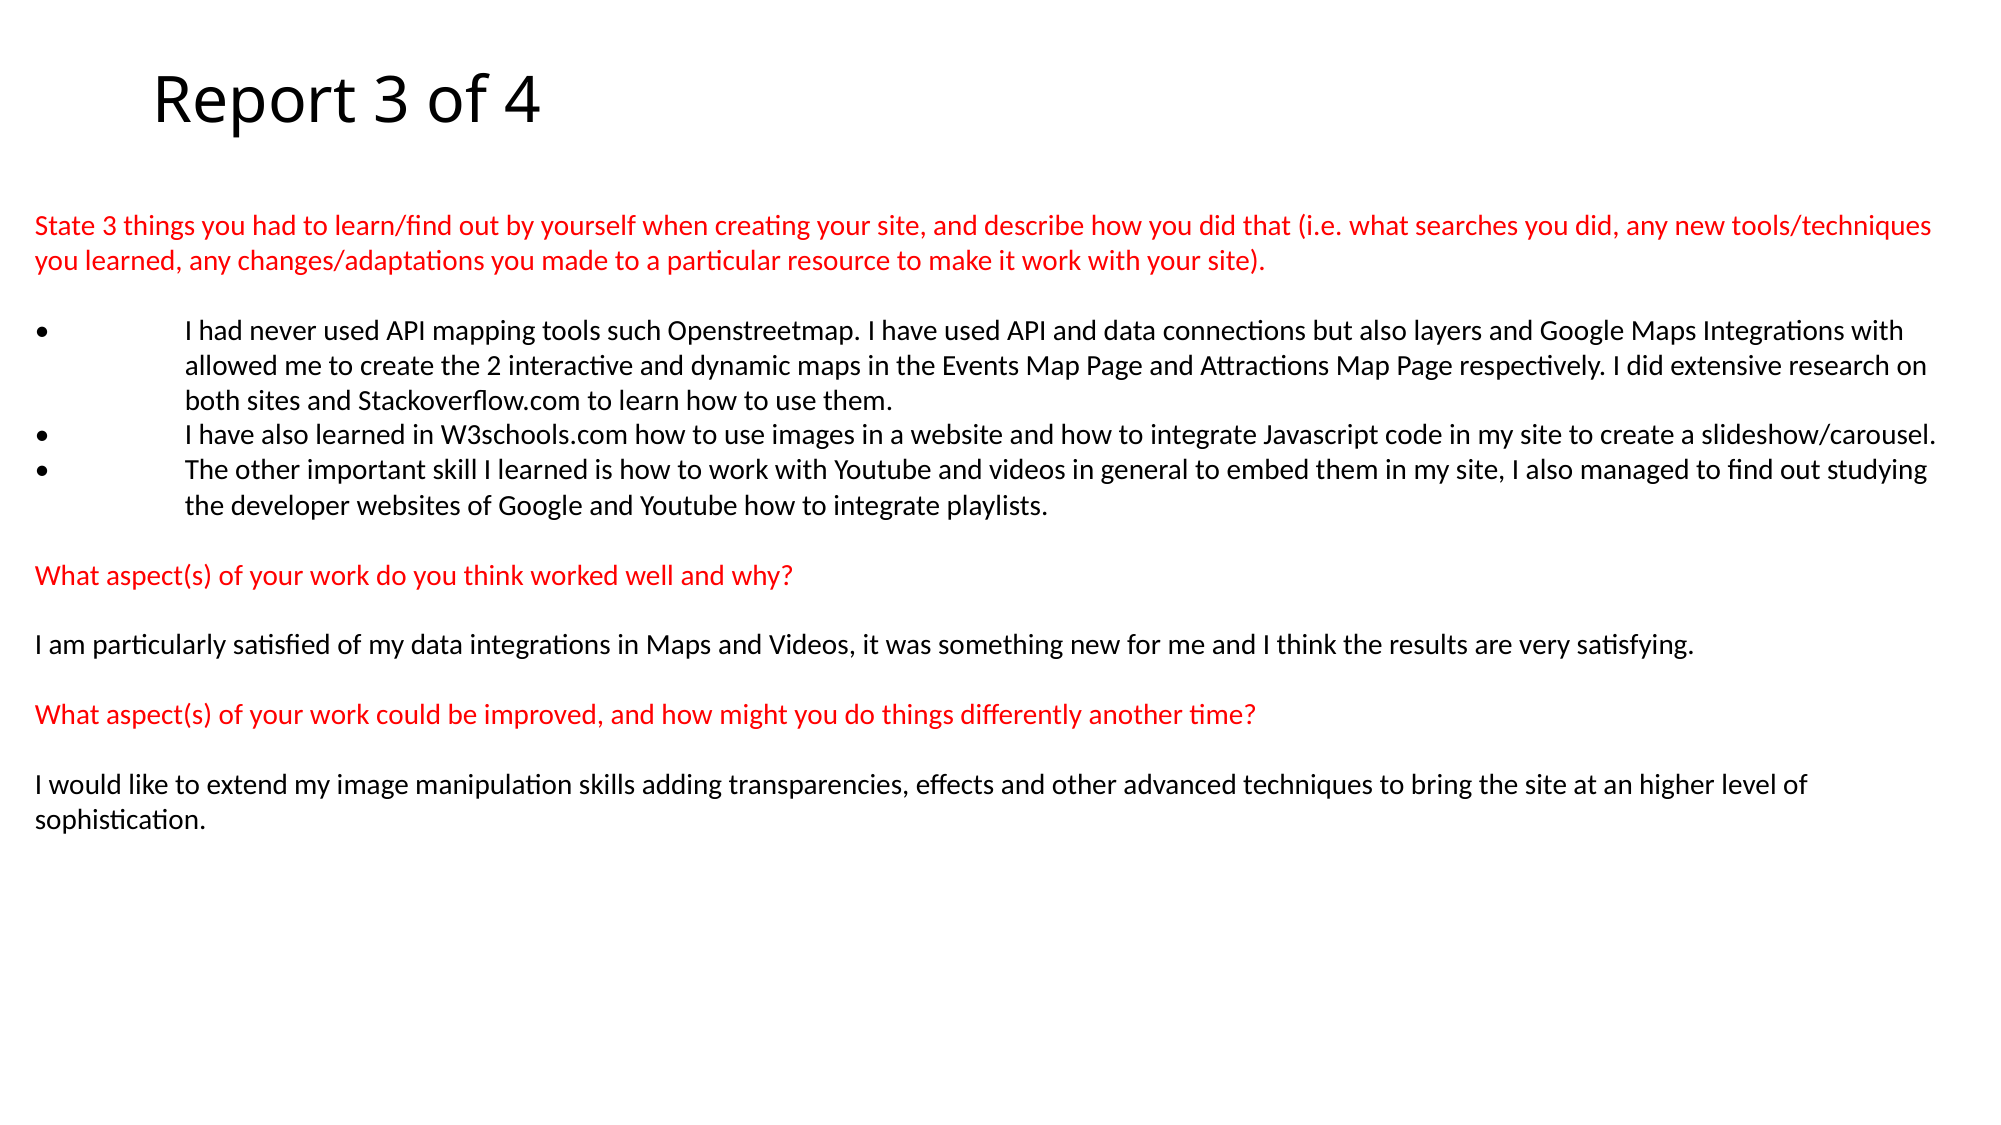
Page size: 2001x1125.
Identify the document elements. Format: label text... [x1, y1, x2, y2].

title Report 3 of 4 [137, 59, 1863, 145]
text_box State 3 things you had to learn/find out by yourself when creating your site, and describe how you did that (i.e. what searches you did, any new tools/techniques you learned, any changes/adaptations you made to a particular resource to make it work with your site). • I had never used API mapping tools such Openstreetmap. I have used API and data connections but also layers and Google Maps Integrations with allowed me to create the 2 interactive and dynamic maps in the Events Map Page and Attractions Map Page respectively. I did extensive research on both sites and Stackoverflow.com to learn how to use them. • I have also learned in W3schools.com how to use images in a website and how to integrate Javascript code in my site to create a slideshow/carousel. • The other important skill I learned is how to work with Youtube and videos in general to embed them in my site, I also managed to find out studying the developer websites of Google and Youtube how to integrate playlists. What aspect(s) of your work do you think worked well and why? I am particularly satisfied of my data integrations in Maps and Videos, it was something new for me and I think the results are very satisfying. What aspect(s) of your work could be improved, and how might you do things differently another time? I would like to extend my image manipulation skills adding transparencies, effects and other advanced techniques to bring the site at an higher level of sophistication. [20, 198, 1980, 878]
